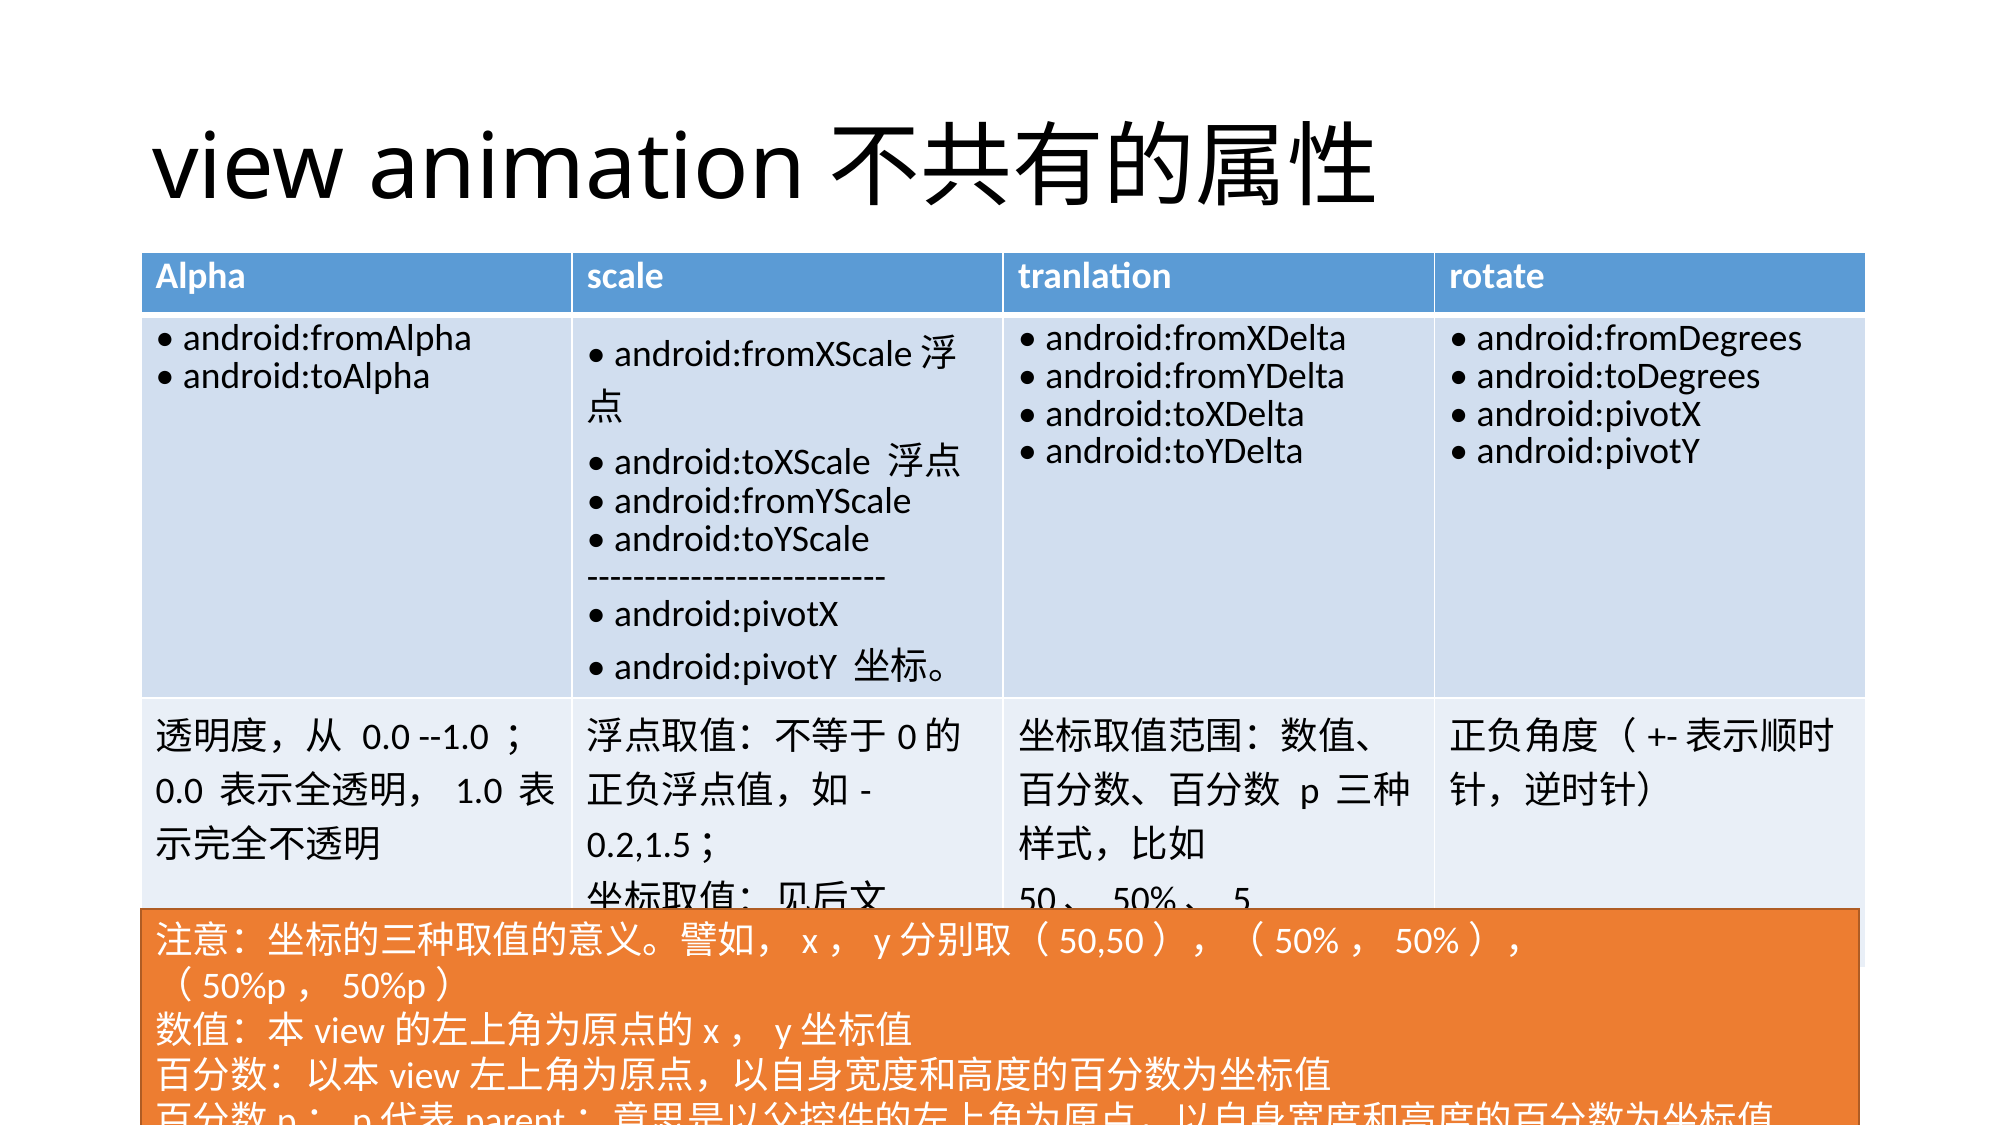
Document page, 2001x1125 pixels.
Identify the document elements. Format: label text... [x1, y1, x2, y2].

title view animation不共有的属性 [137, 59, 1863, 278]
table_cell • android:fromXScale浮点 • android:toXScale 浮点 • android:fromYScale • android:toYScale -------------------------- • android:pivotX • android:pivotY 坐标。 [573, 318, 1002, 697]
table_header rotate [1435, 253, 1865, 312]
table_header Alpha [142, 253, 571, 312]
table_cell 透明度，从 0.0 --1.0 ；0.0 表示全透明，1.0 表示完全不透明 [142, 699, 571, 908]
text_box 注意：坐标的三种取值的意义。譬如，x，y分别取（50,50），（50%，50%），（50%p，50%p） 数值：本view的左上角为原点的x，y坐标值 百分数：以本view左上角为原点，以自身宽度和高度的百分数为坐标值 百分数p：p代表parent；意思是以父控件的左上角为原点，以自身宽度和高度的百分数为坐标值 [140, 908, 1860, 1125]
table_cell • android:fromXDelta • android:fromYDelta • android:toXDelta • android:toYDelta [1004, 318, 1434, 697]
table_cell • android:fromDegrees • android:toDegrees • android:pivotX • android:pivotY [1435, 318, 1865, 697]
table_cell • android:fromAlpha • android:toAlpha [142, 318, 571, 697]
table_cell 浮点取值：不等于0的正负浮点值，如-0.2,1.5； 坐标取值：见后文 [573, 699, 1002, 908]
table_header tranlation [1004, 253, 1434, 312]
table_cell 坐标取值范围：数值、百分数、百分数 p 三种样式，比如 50、50%、5 0%p [1004, 699, 1434, 908]
table_header scale [573, 253, 1002, 312]
table_cell 正负角度（+-表示顺时针，逆时针） [1435, 699, 1865, 967]
